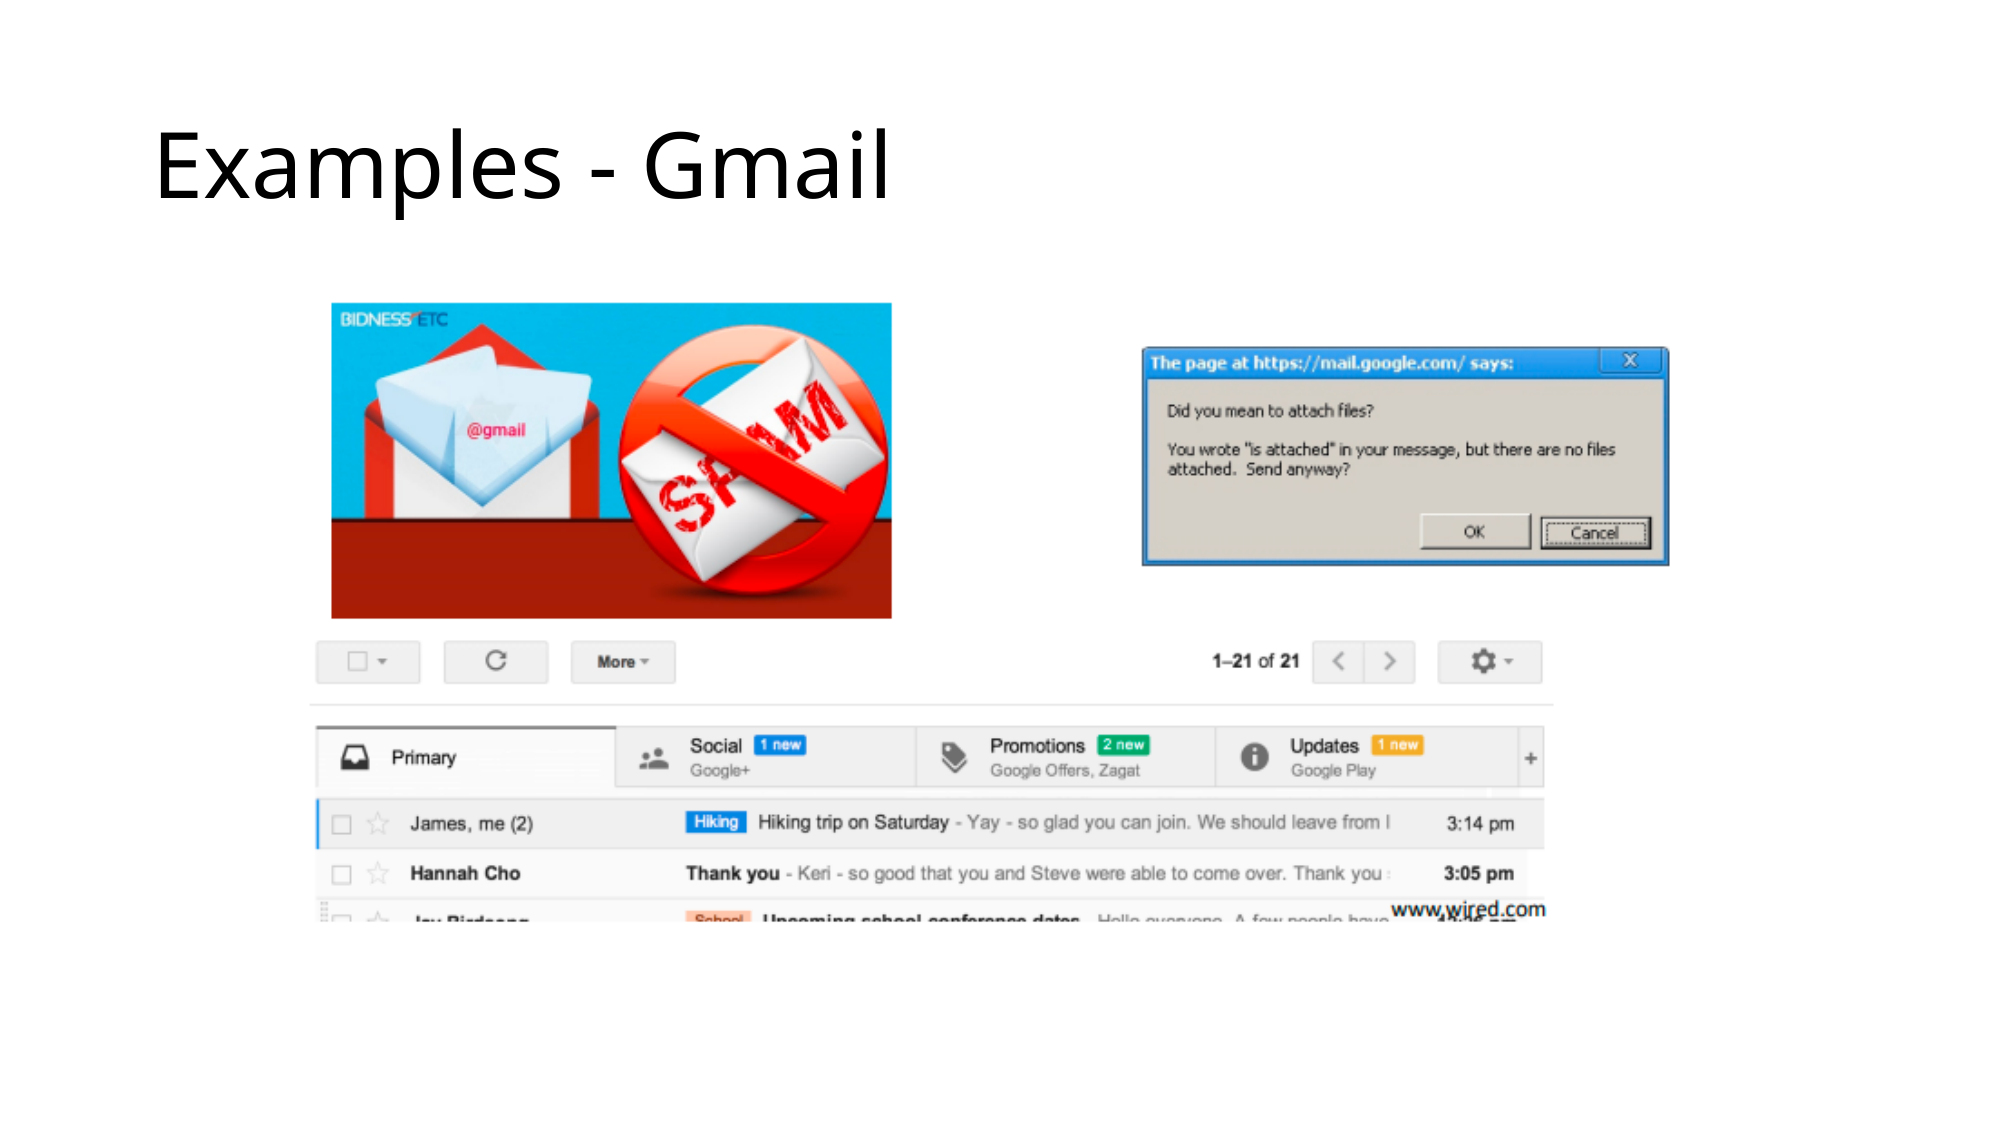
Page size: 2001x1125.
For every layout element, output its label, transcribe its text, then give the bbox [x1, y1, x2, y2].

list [263, 258, 1737, 991]
title Examples - Gmail [137, 59, 1863, 278]
